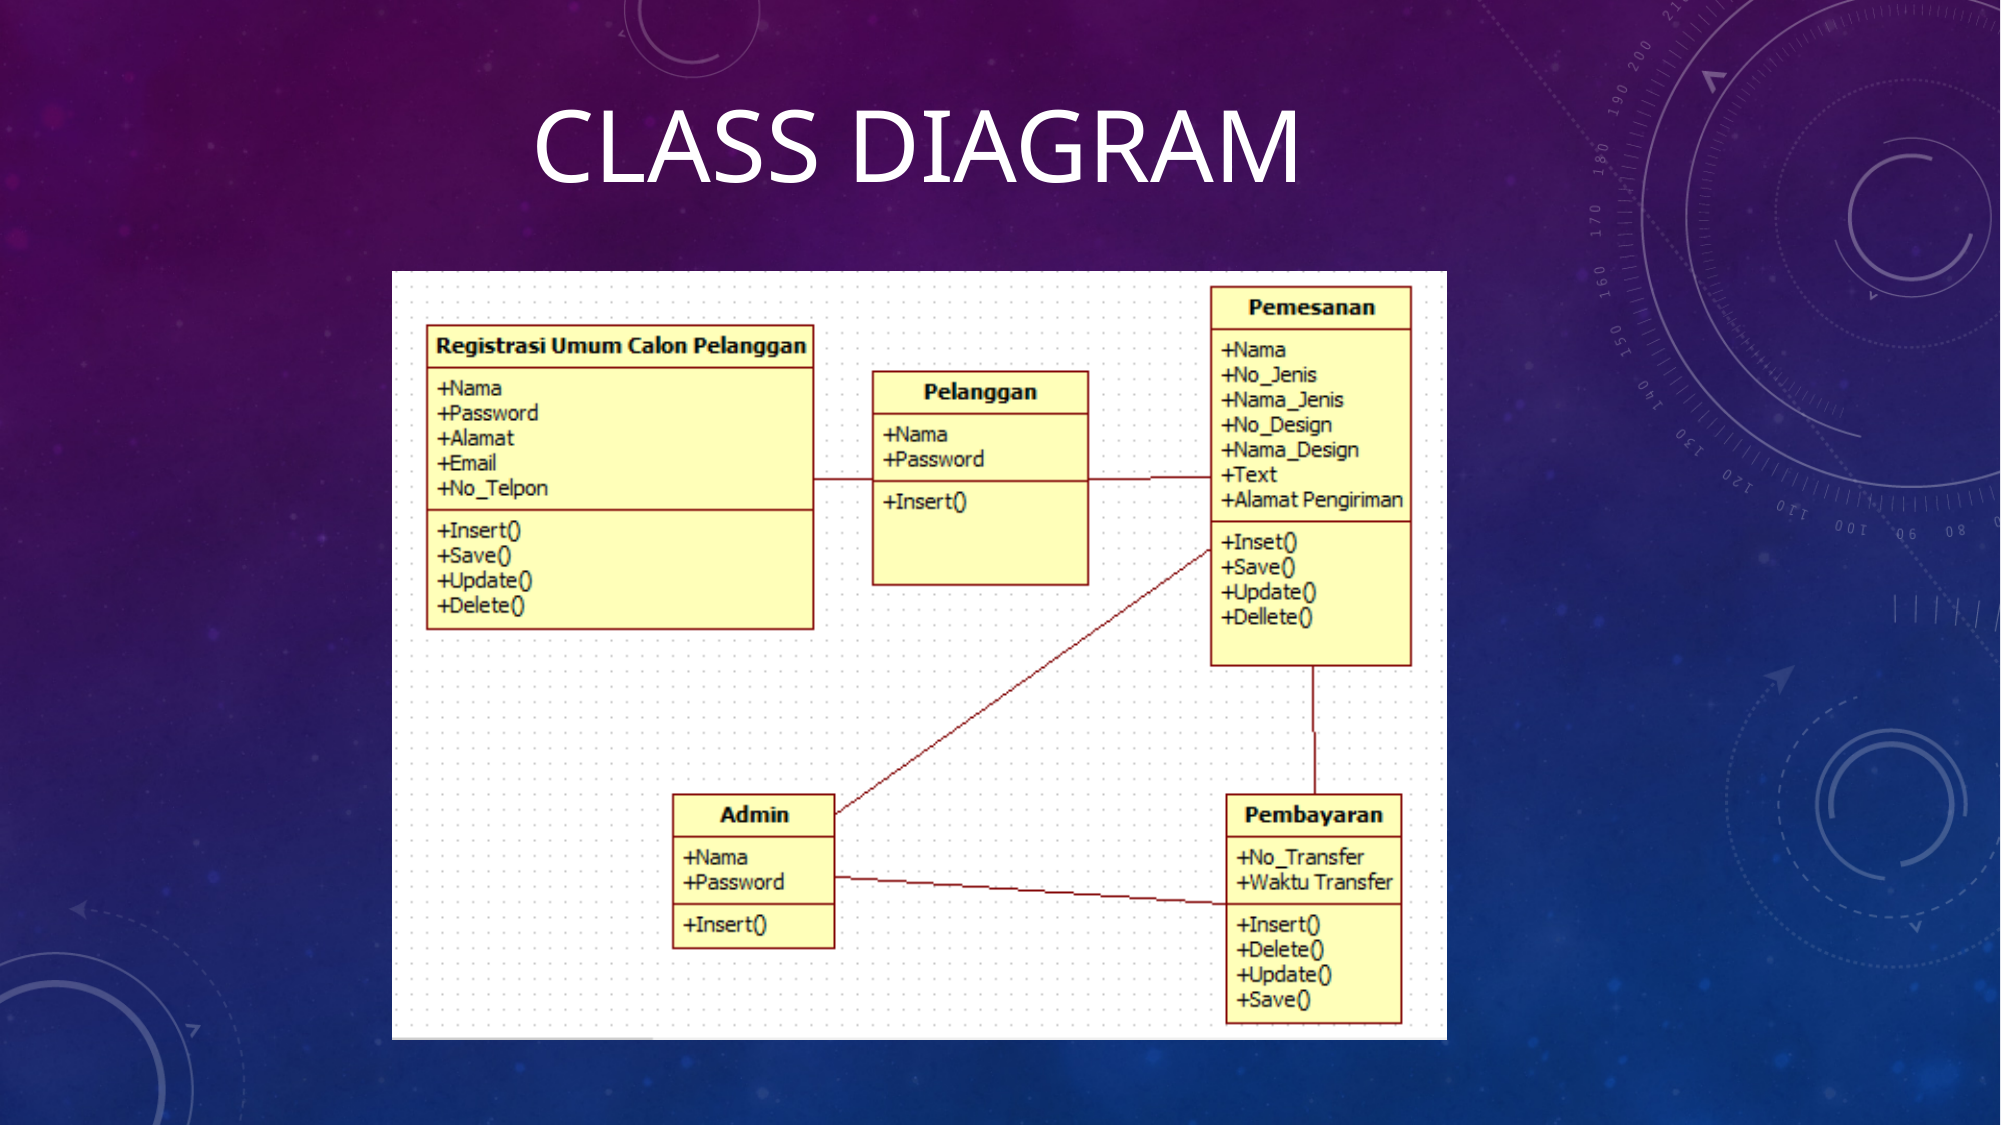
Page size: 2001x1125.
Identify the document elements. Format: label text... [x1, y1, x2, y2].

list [391, 271, 1447, 1040]
picture [0, 0, 2001, 1125]
title Class diagram [511, 59, 1327, 225]
